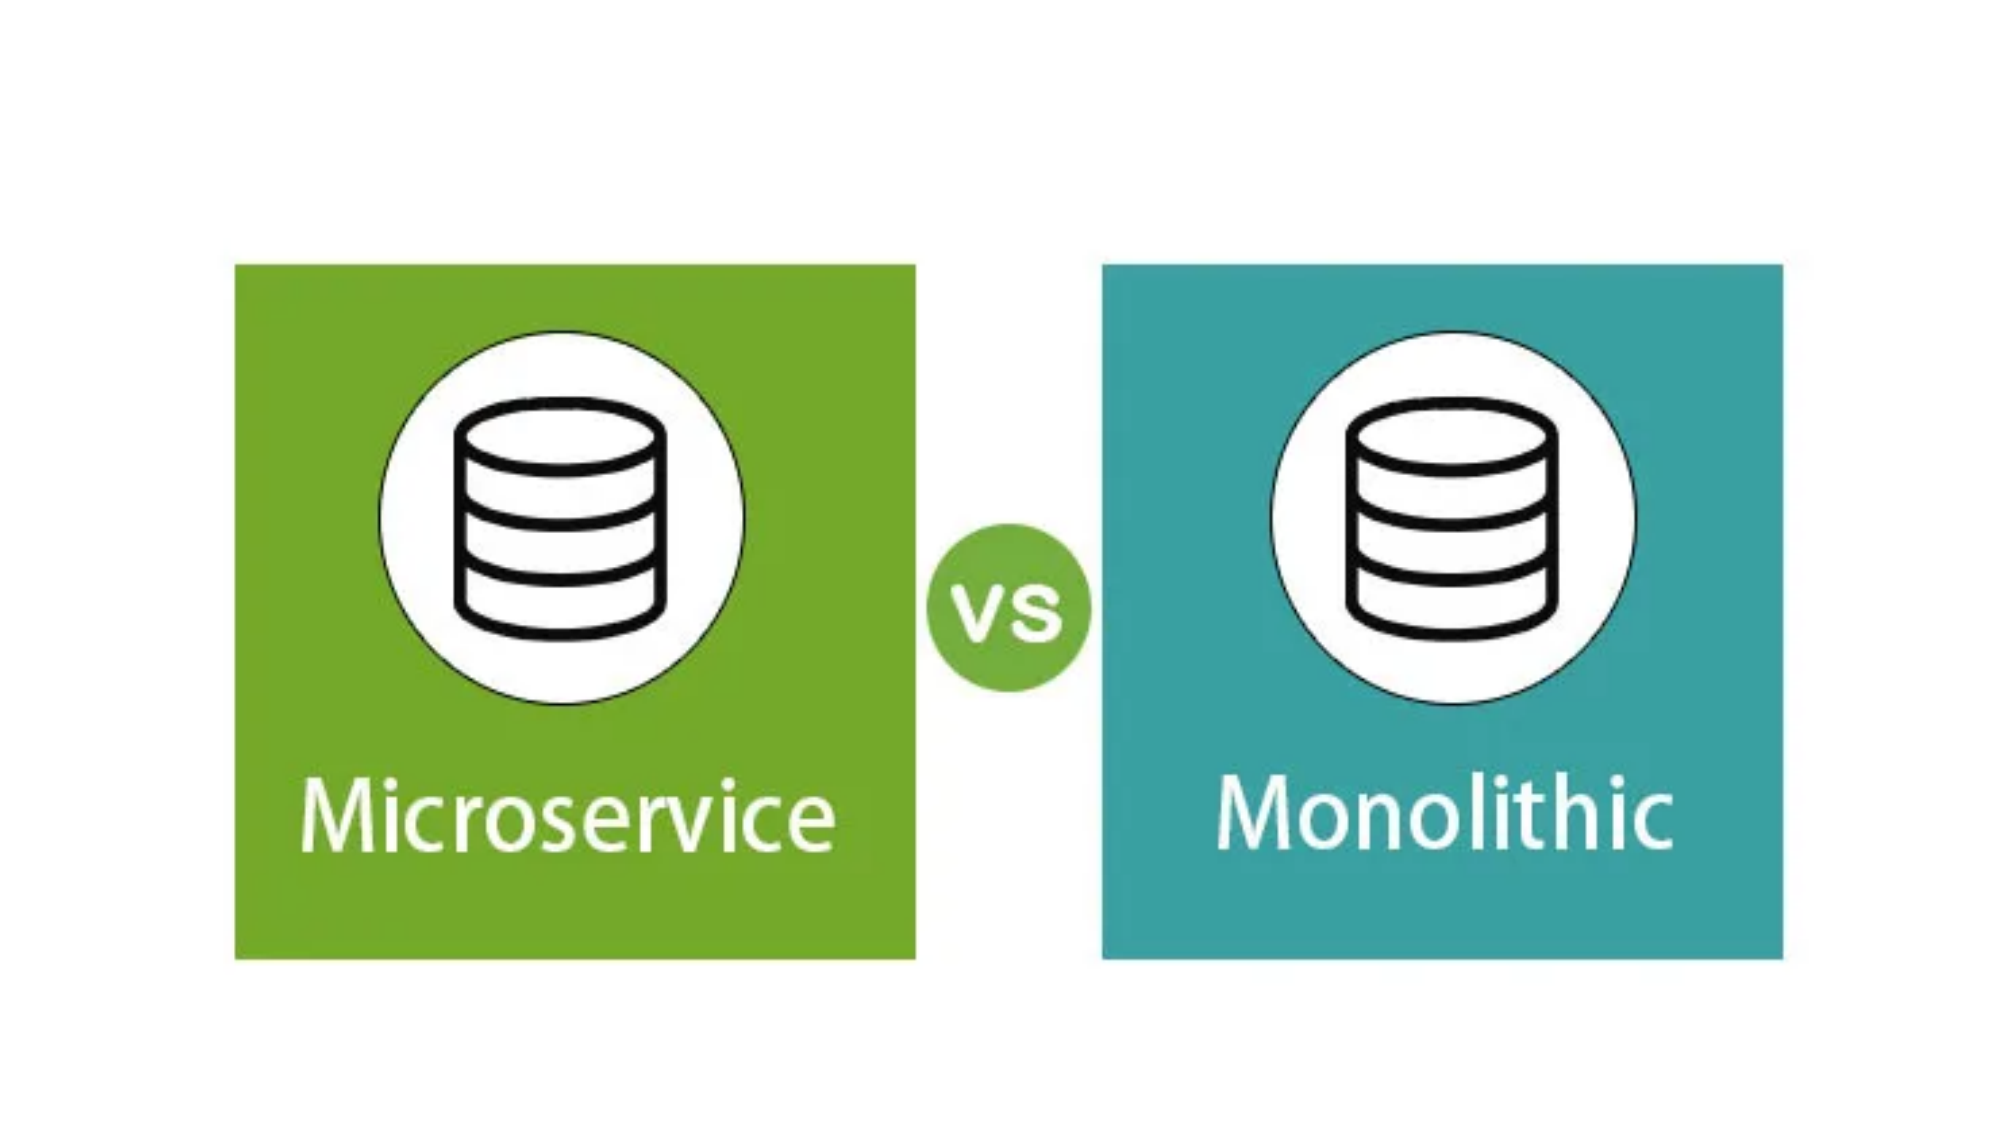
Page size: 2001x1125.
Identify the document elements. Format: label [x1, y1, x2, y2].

picture [106, 166, 1957, 1046]
